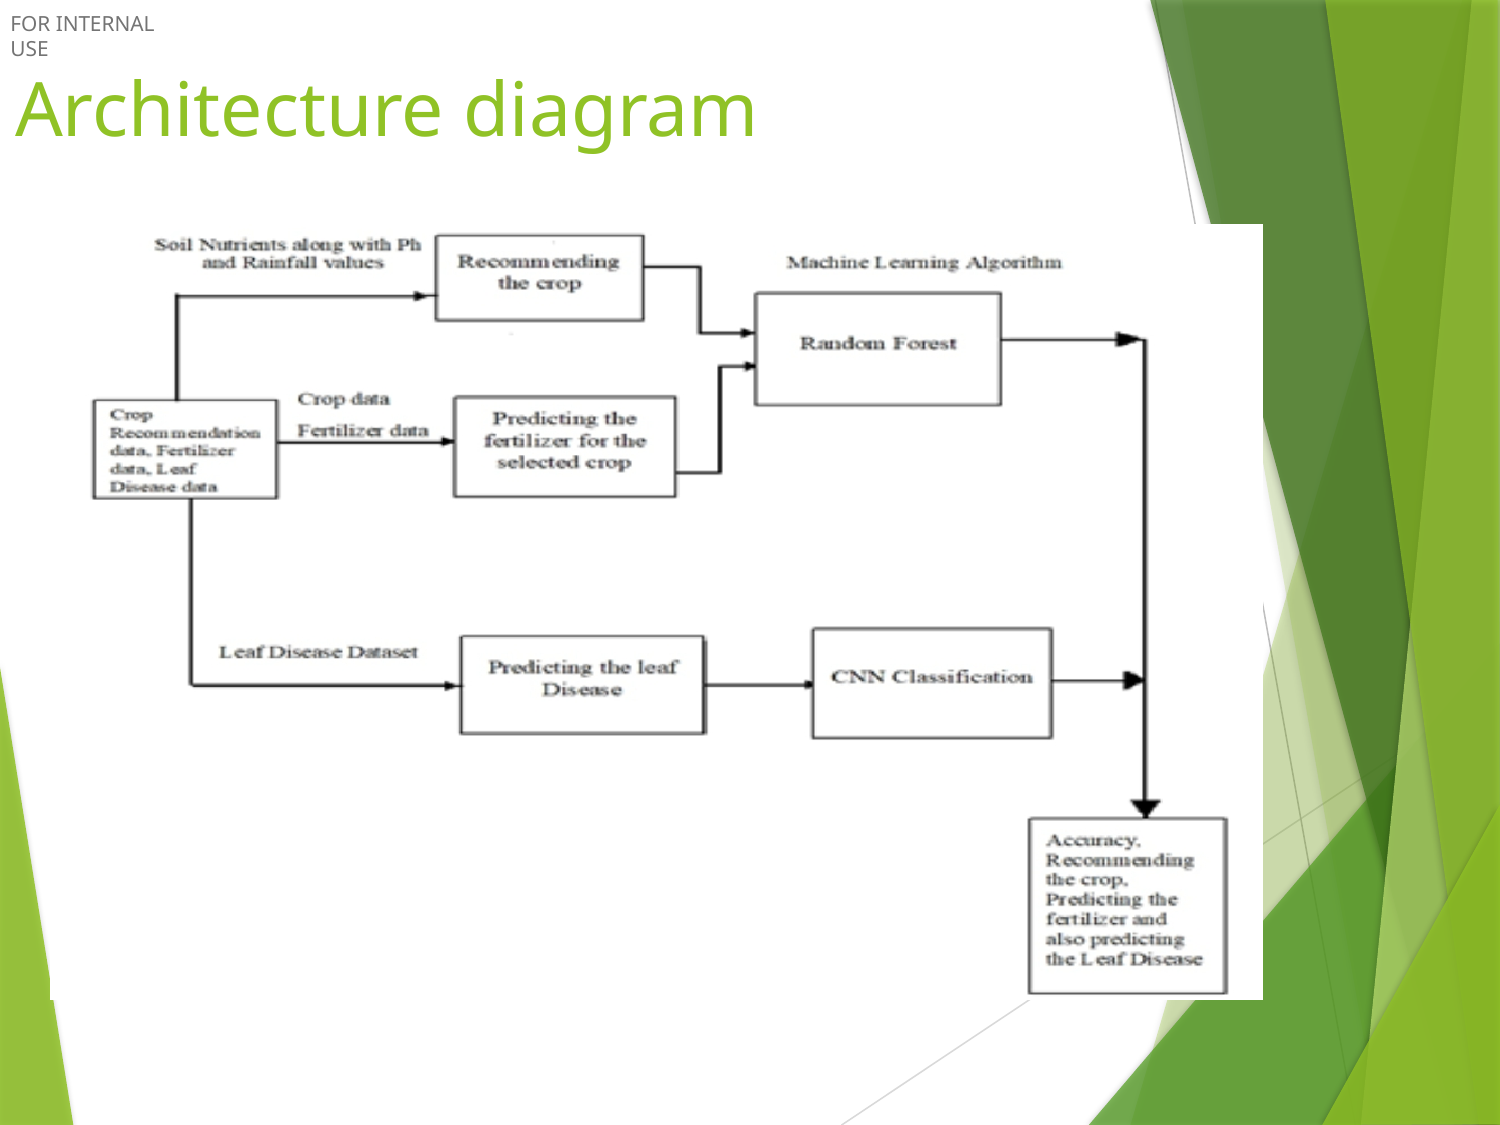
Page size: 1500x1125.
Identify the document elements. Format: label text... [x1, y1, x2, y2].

picture [49, 224, 1263, 1001]
title Architecture diagram [0, 0, 1350, 213]
